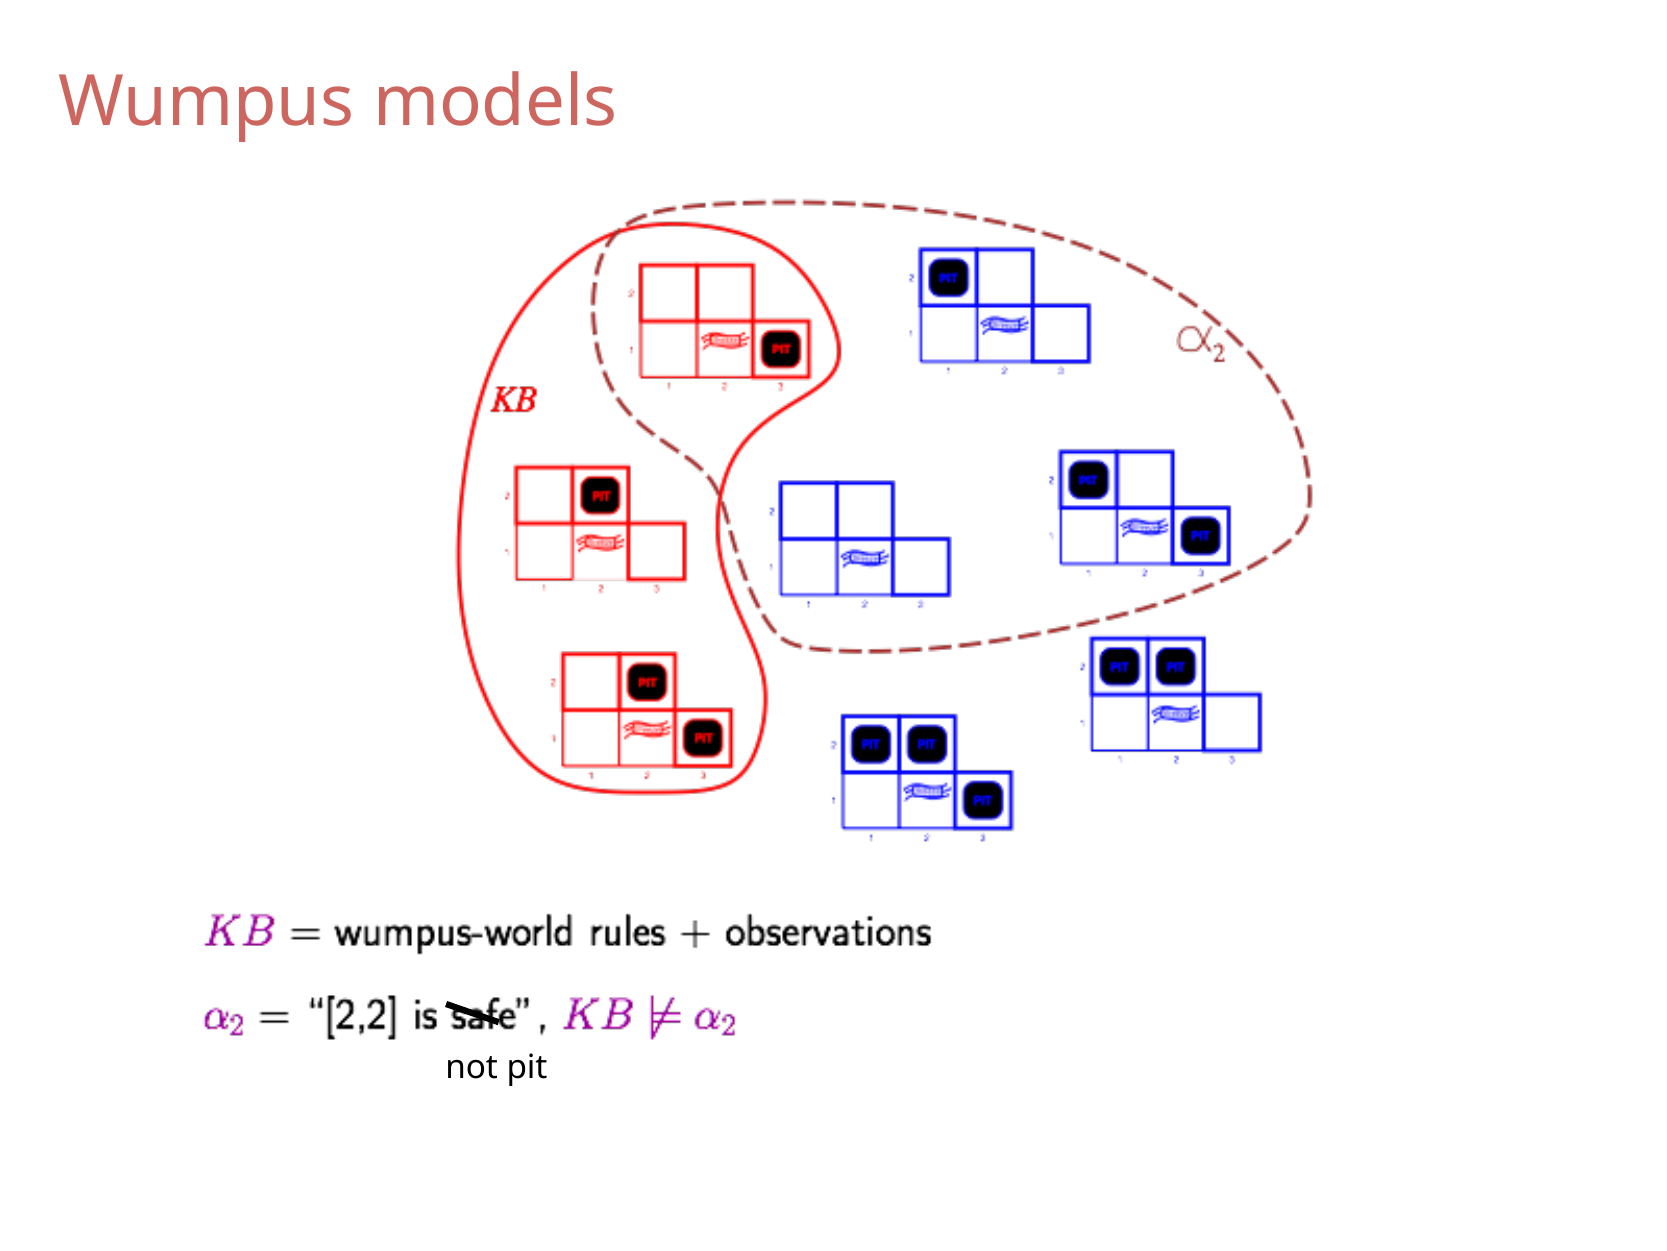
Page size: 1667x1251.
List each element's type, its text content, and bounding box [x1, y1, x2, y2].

picture [16, 160, 1667, 1092]
list Wumpus models [51, 47, 1613, 147]
